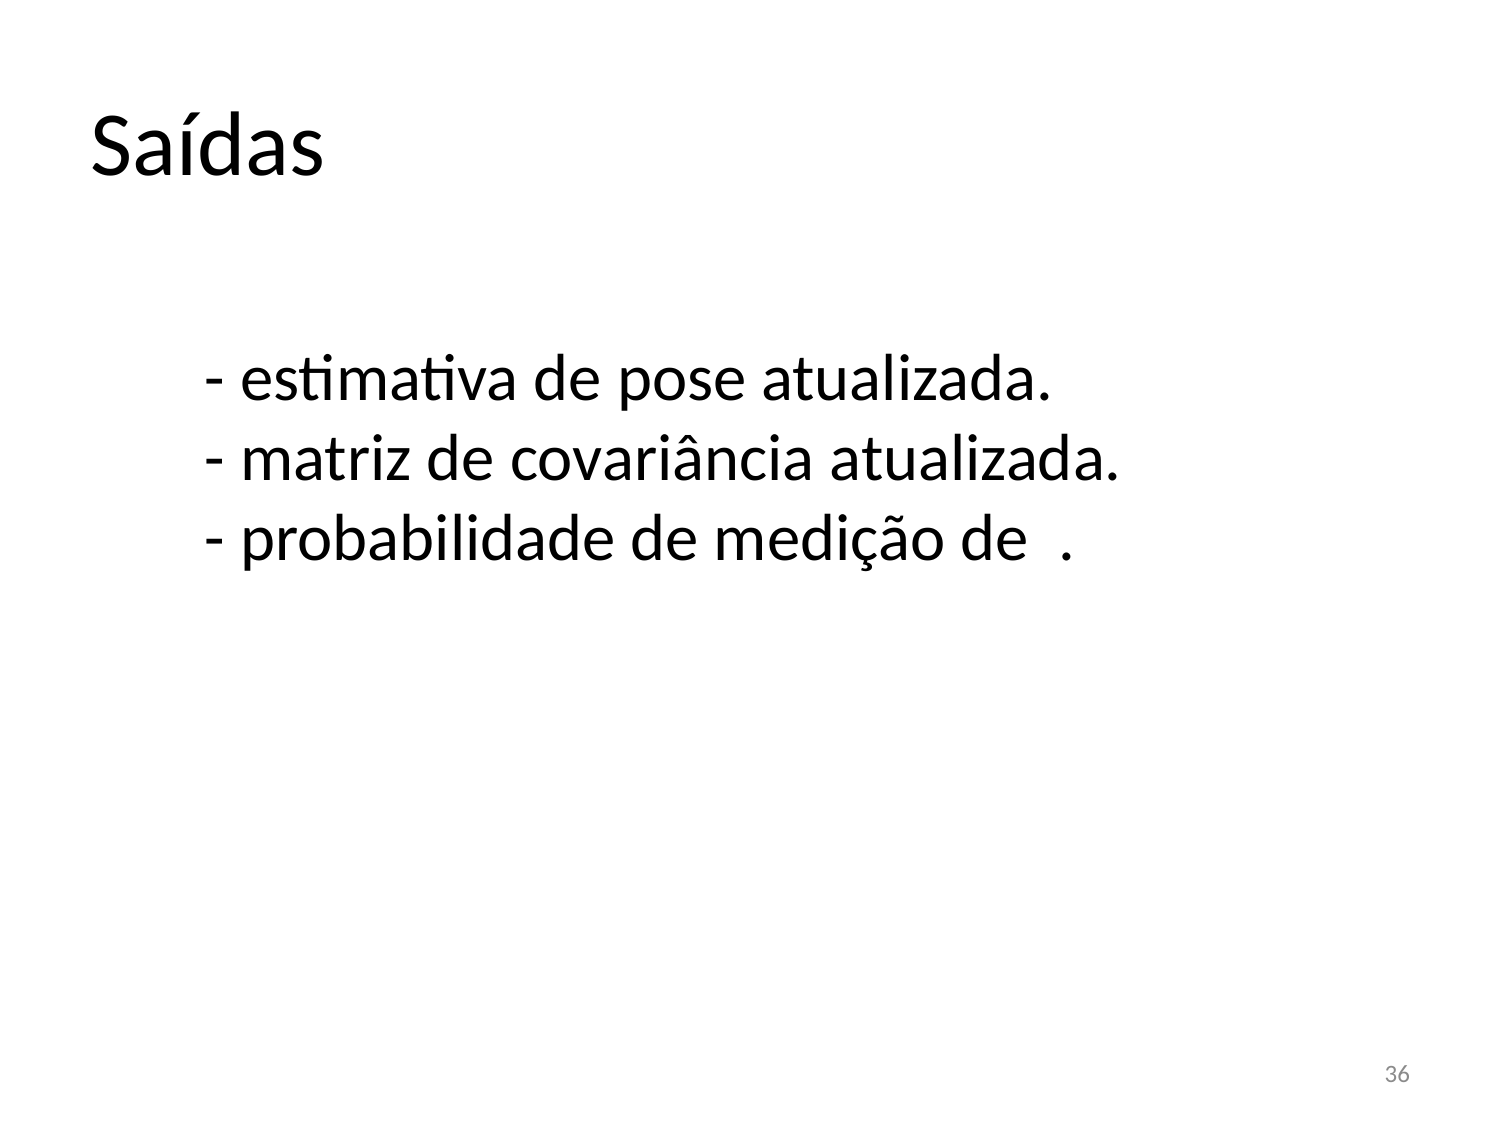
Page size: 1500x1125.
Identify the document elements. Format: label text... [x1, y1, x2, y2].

slide_number 36 [1074, 1042, 1425, 1103]
title Saídas [75, 45, 1425, 233]
